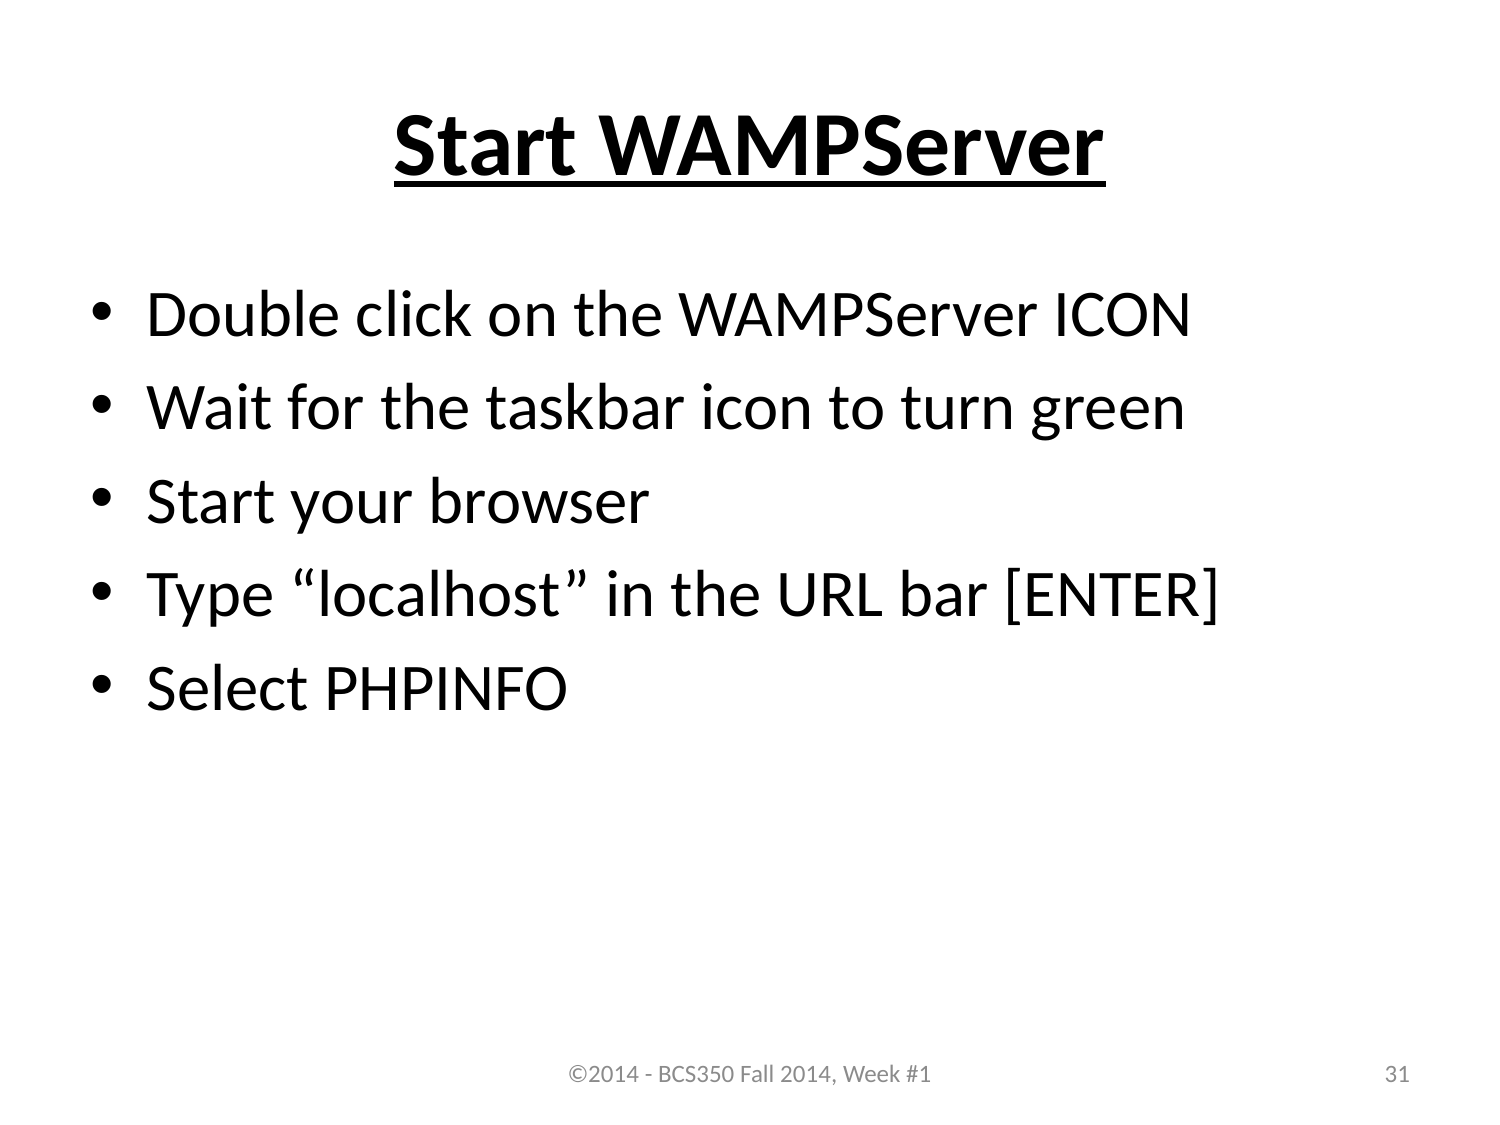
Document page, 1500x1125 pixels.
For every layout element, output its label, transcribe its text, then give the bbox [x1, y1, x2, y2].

title Start WAMPServer [75, 45, 1425, 233]
list Double click on the WAMPServer ICON Wait for the taskbar icon to turn green Start your browser Type “localhost” in the URL bar [ENTER] Select PHPINFO [75, 262, 1425, 1005]
footer ©2014 - BCS350 Fall 2014, Week #1 [512, 1042, 988, 1103]
slide_number 31 [1074, 1042, 1425, 1103]
